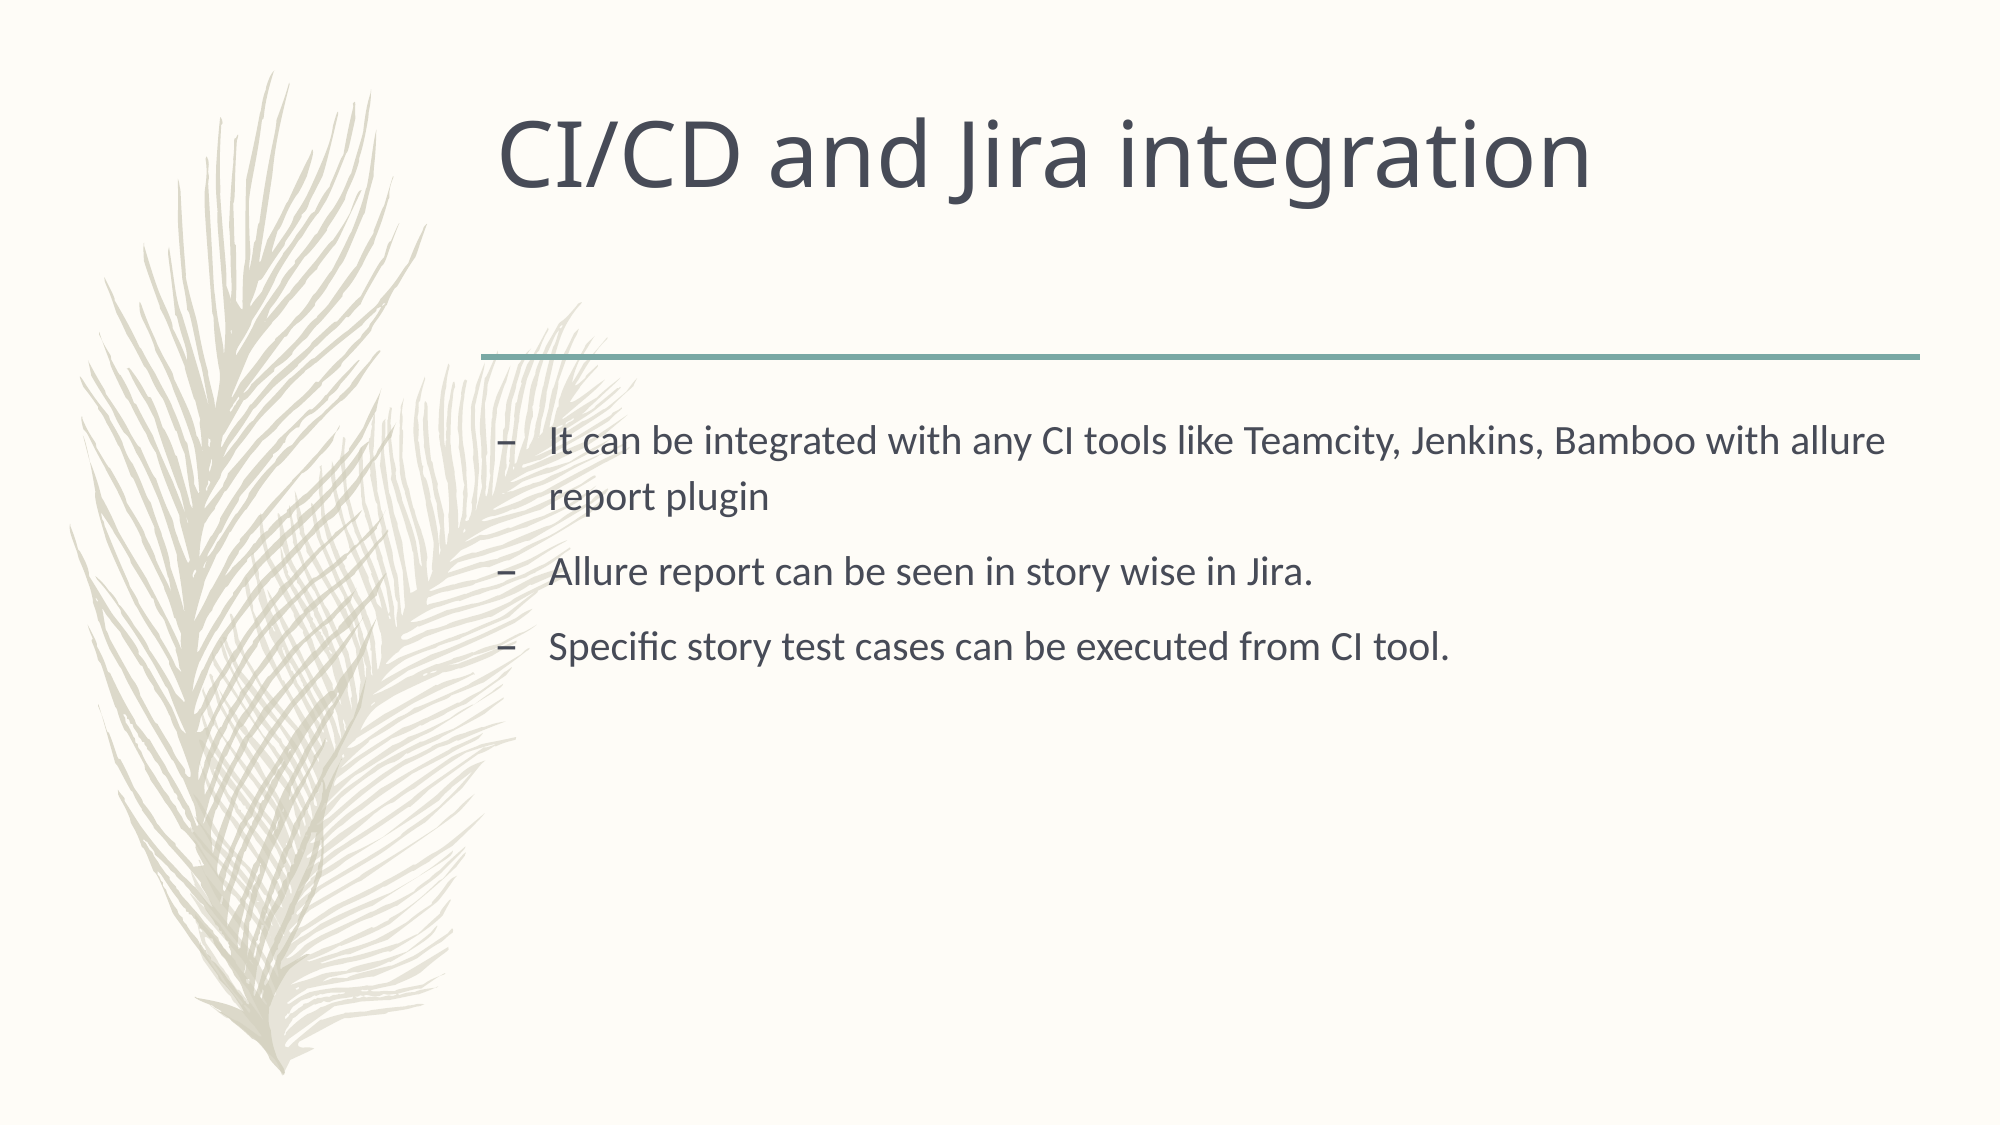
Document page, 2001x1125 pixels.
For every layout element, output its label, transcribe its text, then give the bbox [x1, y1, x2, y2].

title CI/CD and Jira integration [481, 93, 1920, 350]
list It can be integrated with any CI tools like Teamcity, Jenkins, Bamboo with allure report plugin Allure report can be seen in story wise in Jira. Specific story test cases can be executed from CI tool. [481, 399, 1920, 999]
